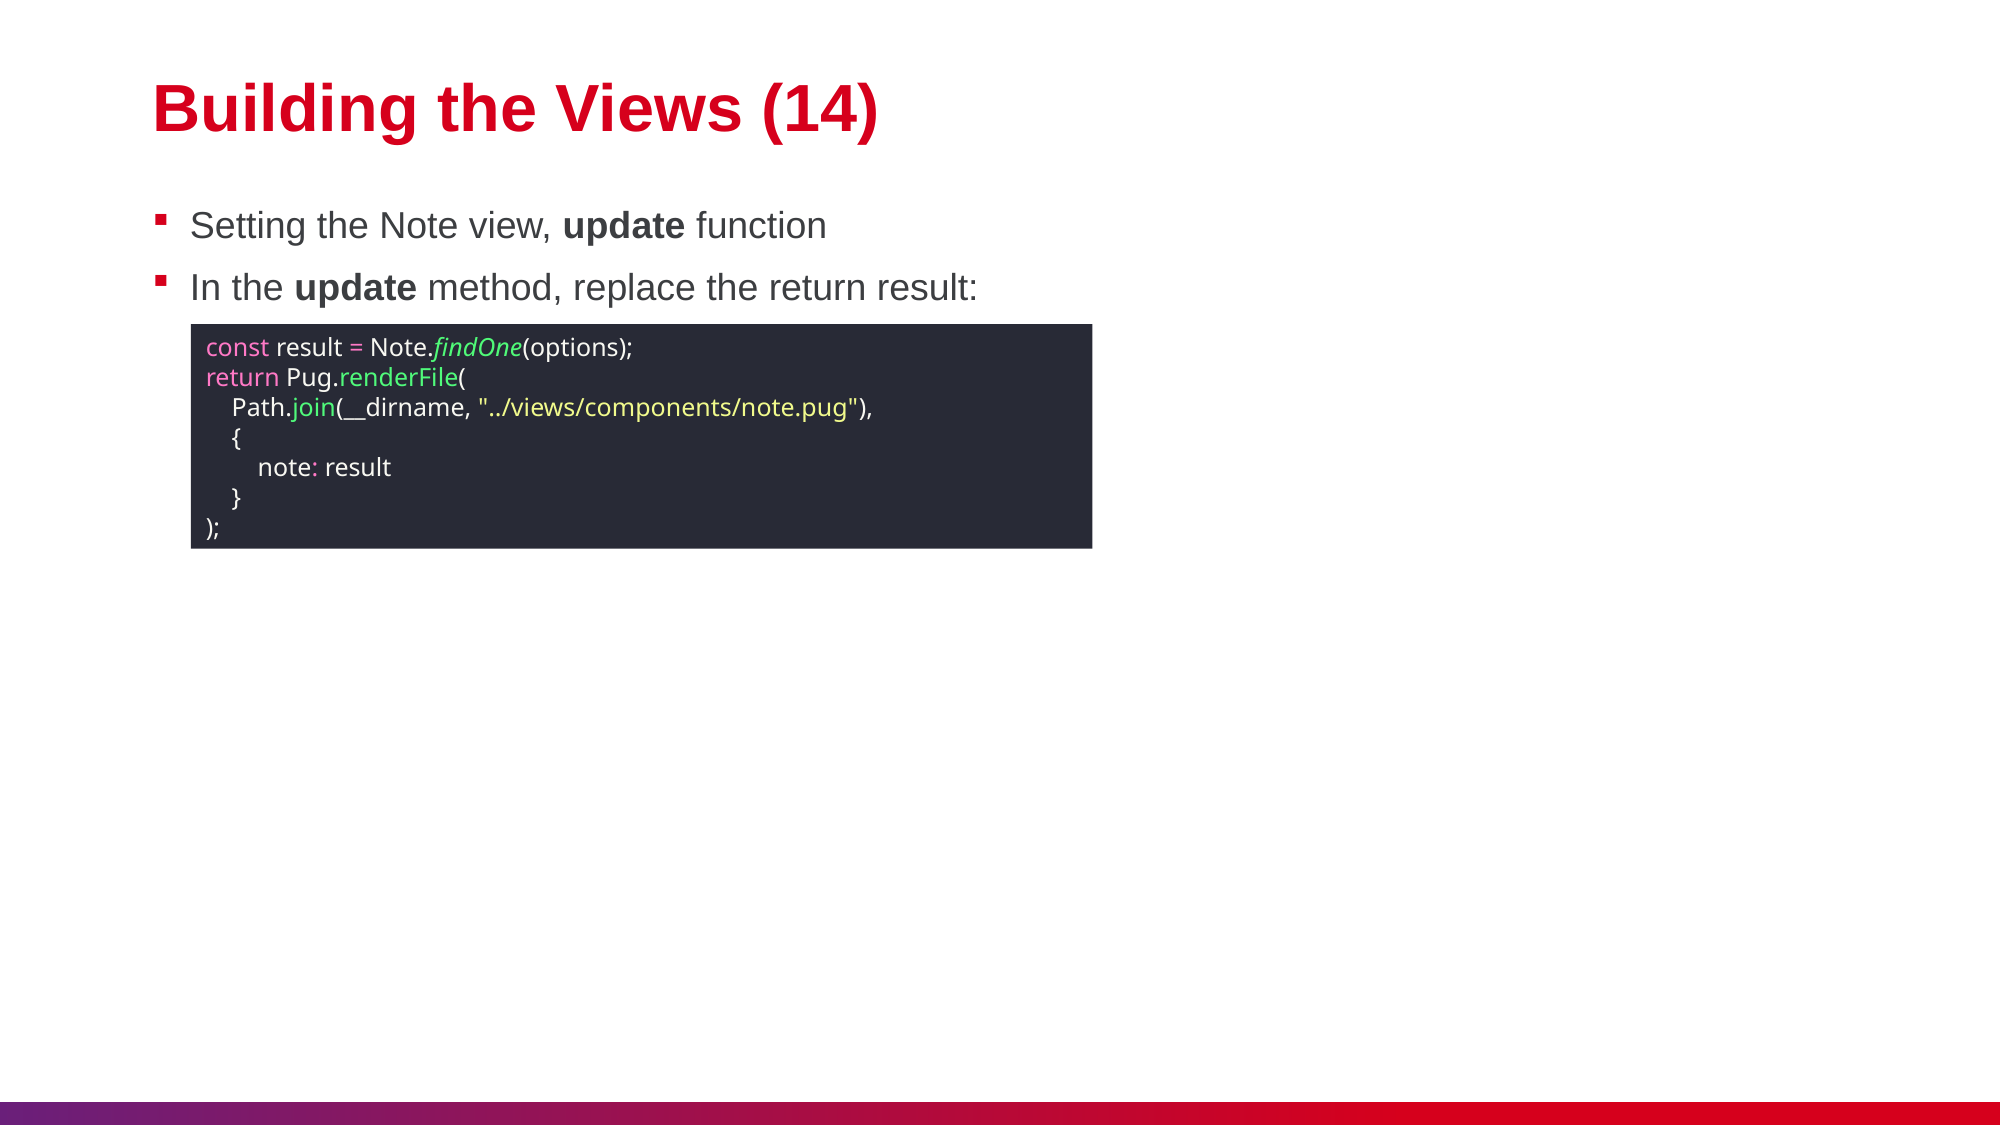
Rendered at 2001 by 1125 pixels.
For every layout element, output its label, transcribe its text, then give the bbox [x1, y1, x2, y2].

text_box const result = Note.findOne(options); return Pug.renderFile( Path.join(__dirname, "../views/components/note.pug"), { note: result } ); [190, 324, 1093, 549]
title Building the Views (14) [137, 66, 1826, 155]
list Setting the Note view, update function In the update method, replace the return result: [137, 198, 1826, 959]
